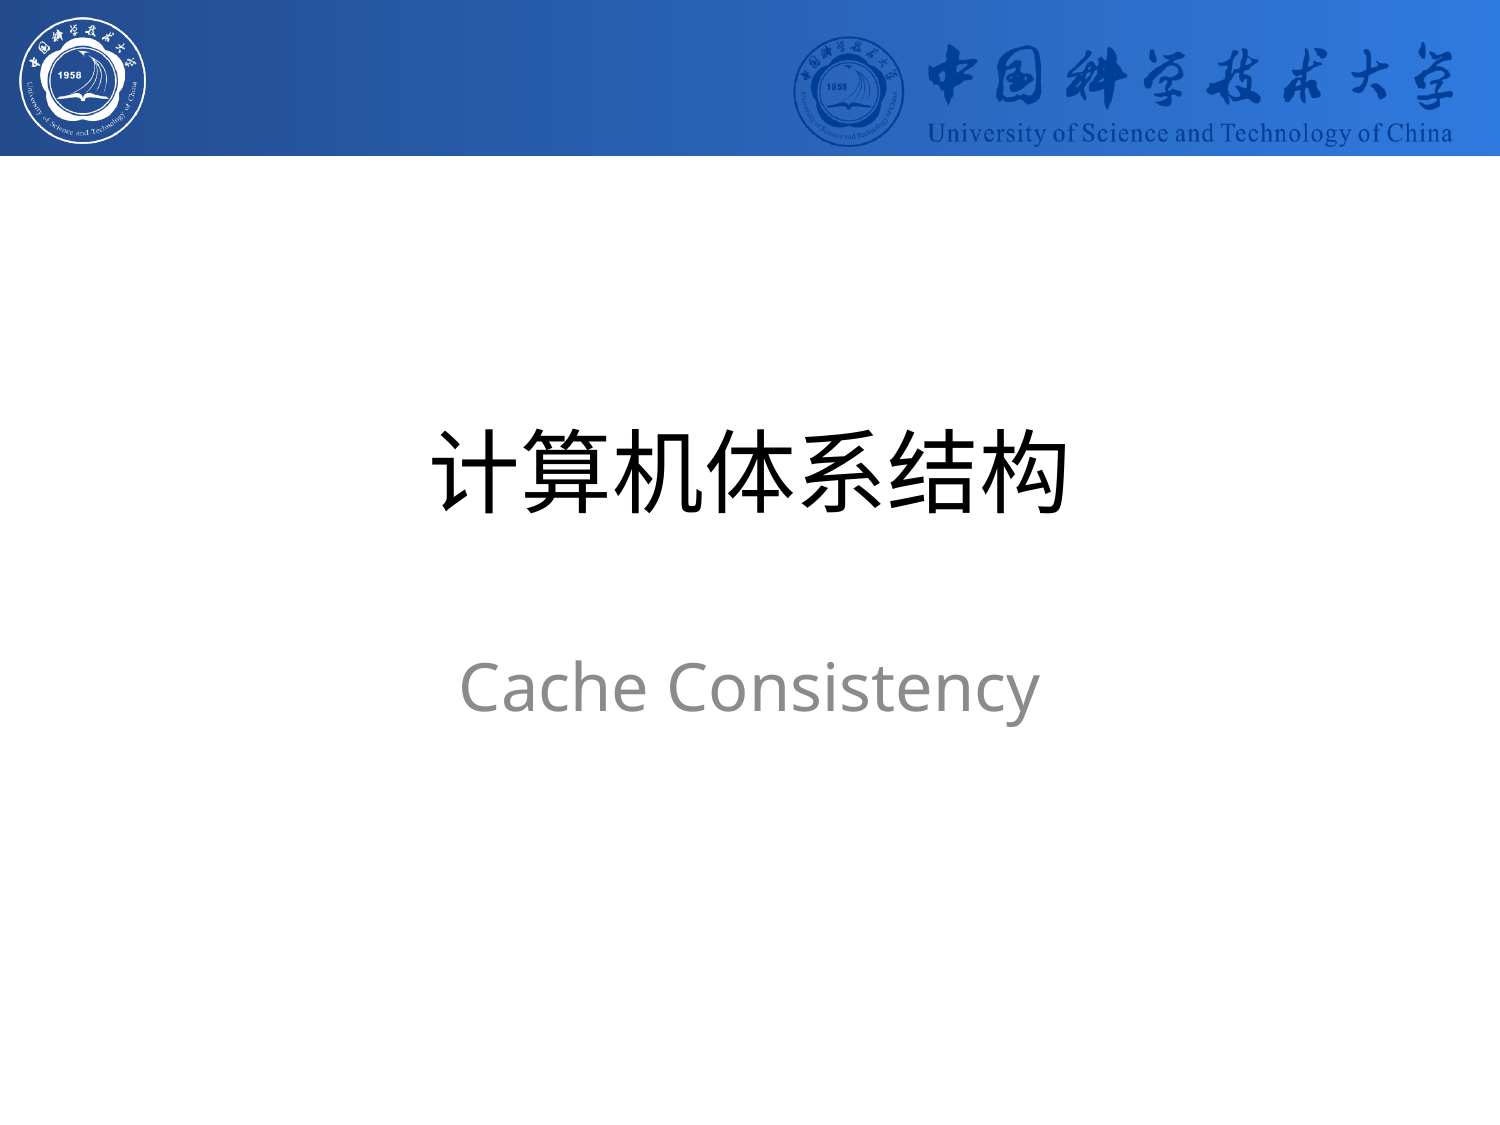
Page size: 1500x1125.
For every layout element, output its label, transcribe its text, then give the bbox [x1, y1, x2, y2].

subtitle Cache Consistency [225, 637, 1275, 925]
title 计算机体系结构 [112, 349, 1388, 591]
picture [19, 17, 146, 144]
picture [793, 36, 1453, 147]
